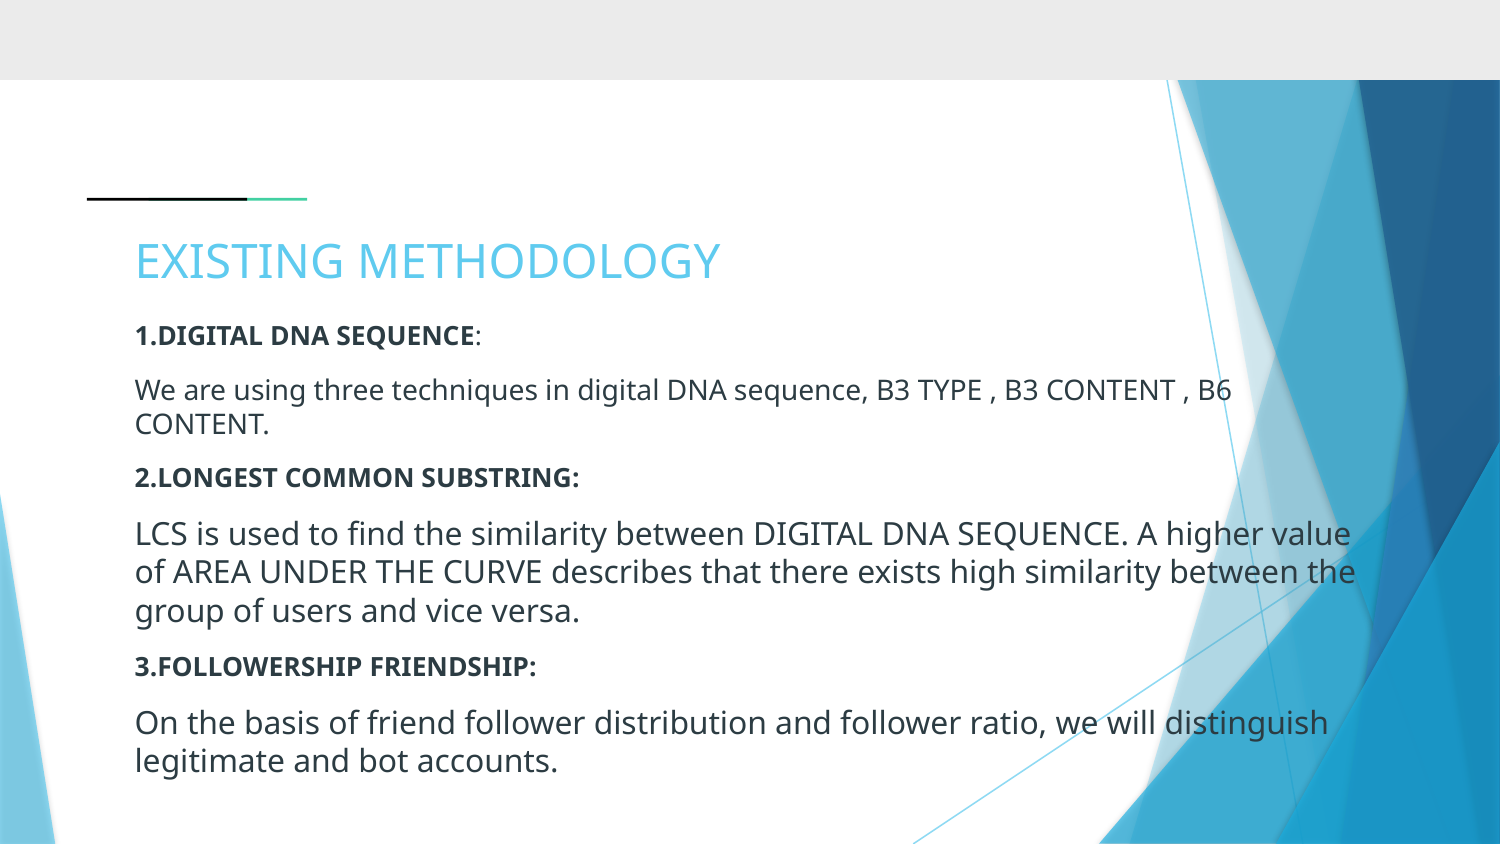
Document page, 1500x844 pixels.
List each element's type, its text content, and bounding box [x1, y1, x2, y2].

list 1.DIGITAL DNA SEQUENCE: We are using three techniques in digital DNA sequence, B3 TYPE , B3 CONTENT , B6 CONTENT. 2.LONGEST COMMON SUBSTRING: LCS is used to find the similarity between DIGITAL DNA SEQUENCE. A higher value of AREA UNDER THE CURVE describes that there exists high similarity between the group of users and vice versa. 3.FOLLOWERSHIP FRIENDSHIP: On the basis of friend follower distribution and follower ratio, we will distinguish legitimate and bot accounts. [119, 304, 1381, 797]
title EXISTING METHODOLOGY [119, 216, 1381, 304]
